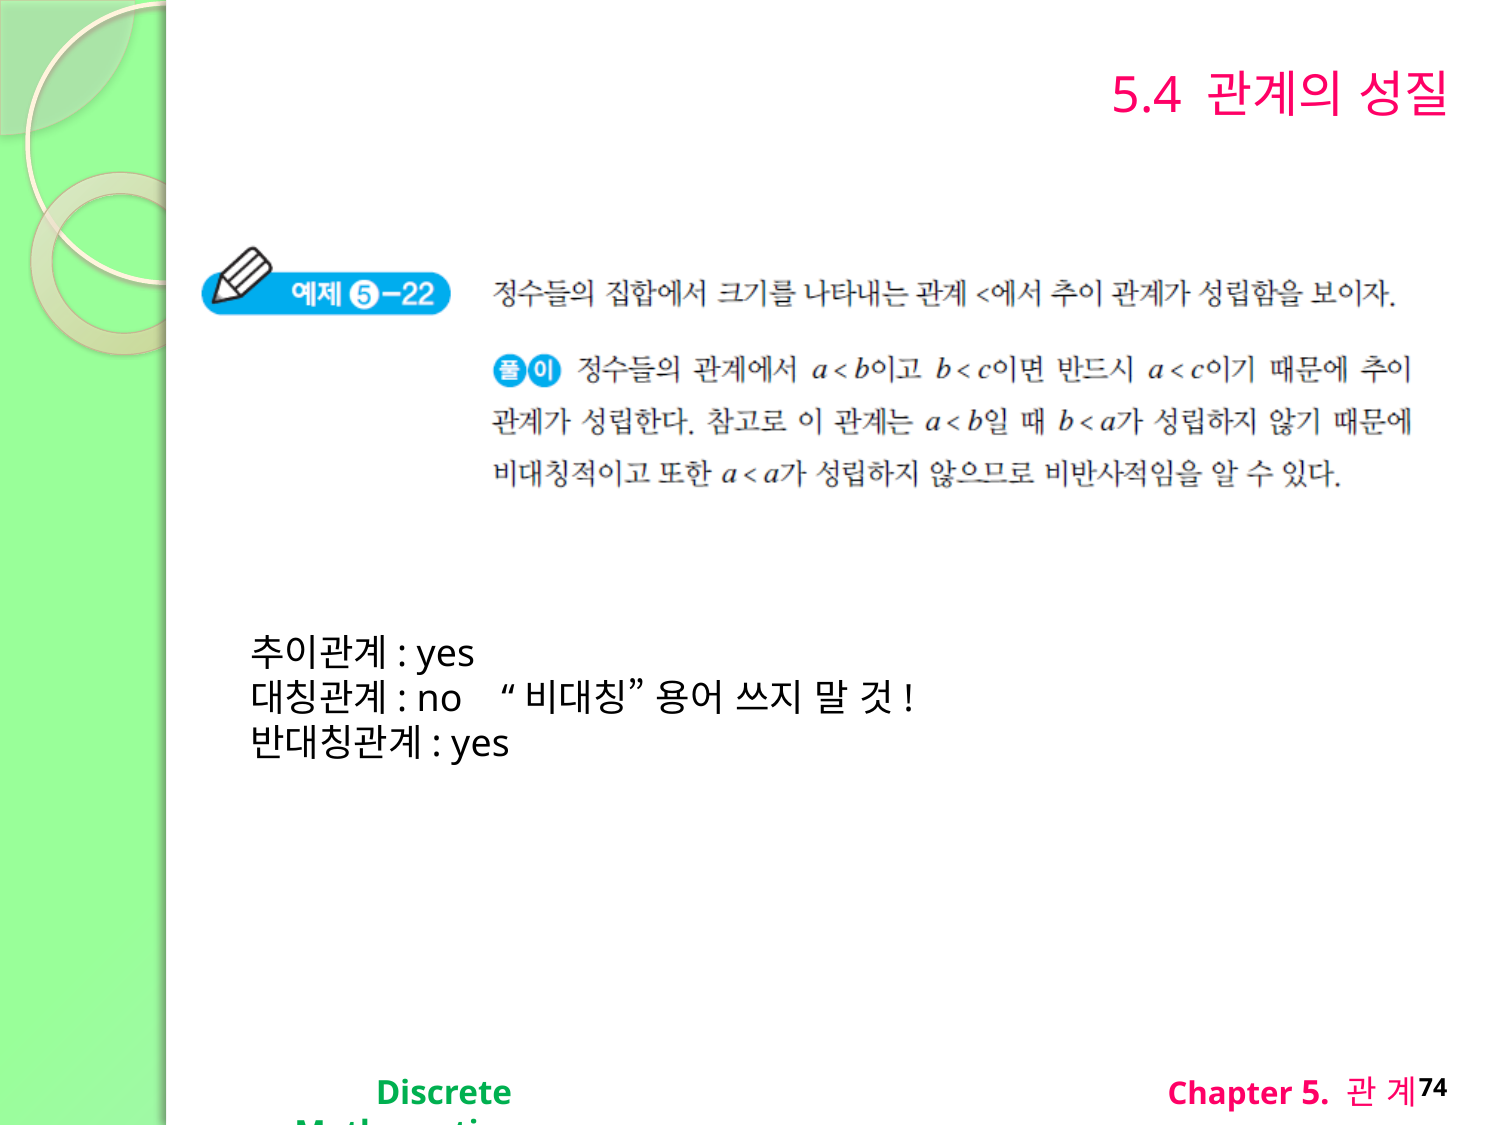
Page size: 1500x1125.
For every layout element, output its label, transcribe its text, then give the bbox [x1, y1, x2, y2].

text_box 추이관계: yes 대칭관계: no “비대칭” 용어 쓰지 말 것! 반대칭관계: yes [235, 621, 1223, 772]
text_box Discrete Mathematics [172, 1063, 528, 1125]
slide_number 74 [1382, 1071, 1484, 1114]
title 5.4 관계의 성질 [235, 45, 1466, 141]
picture [190, 231, 1431, 517]
text_box Chapter 5. 관 계 [1152, 1063, 1500, 1119]
